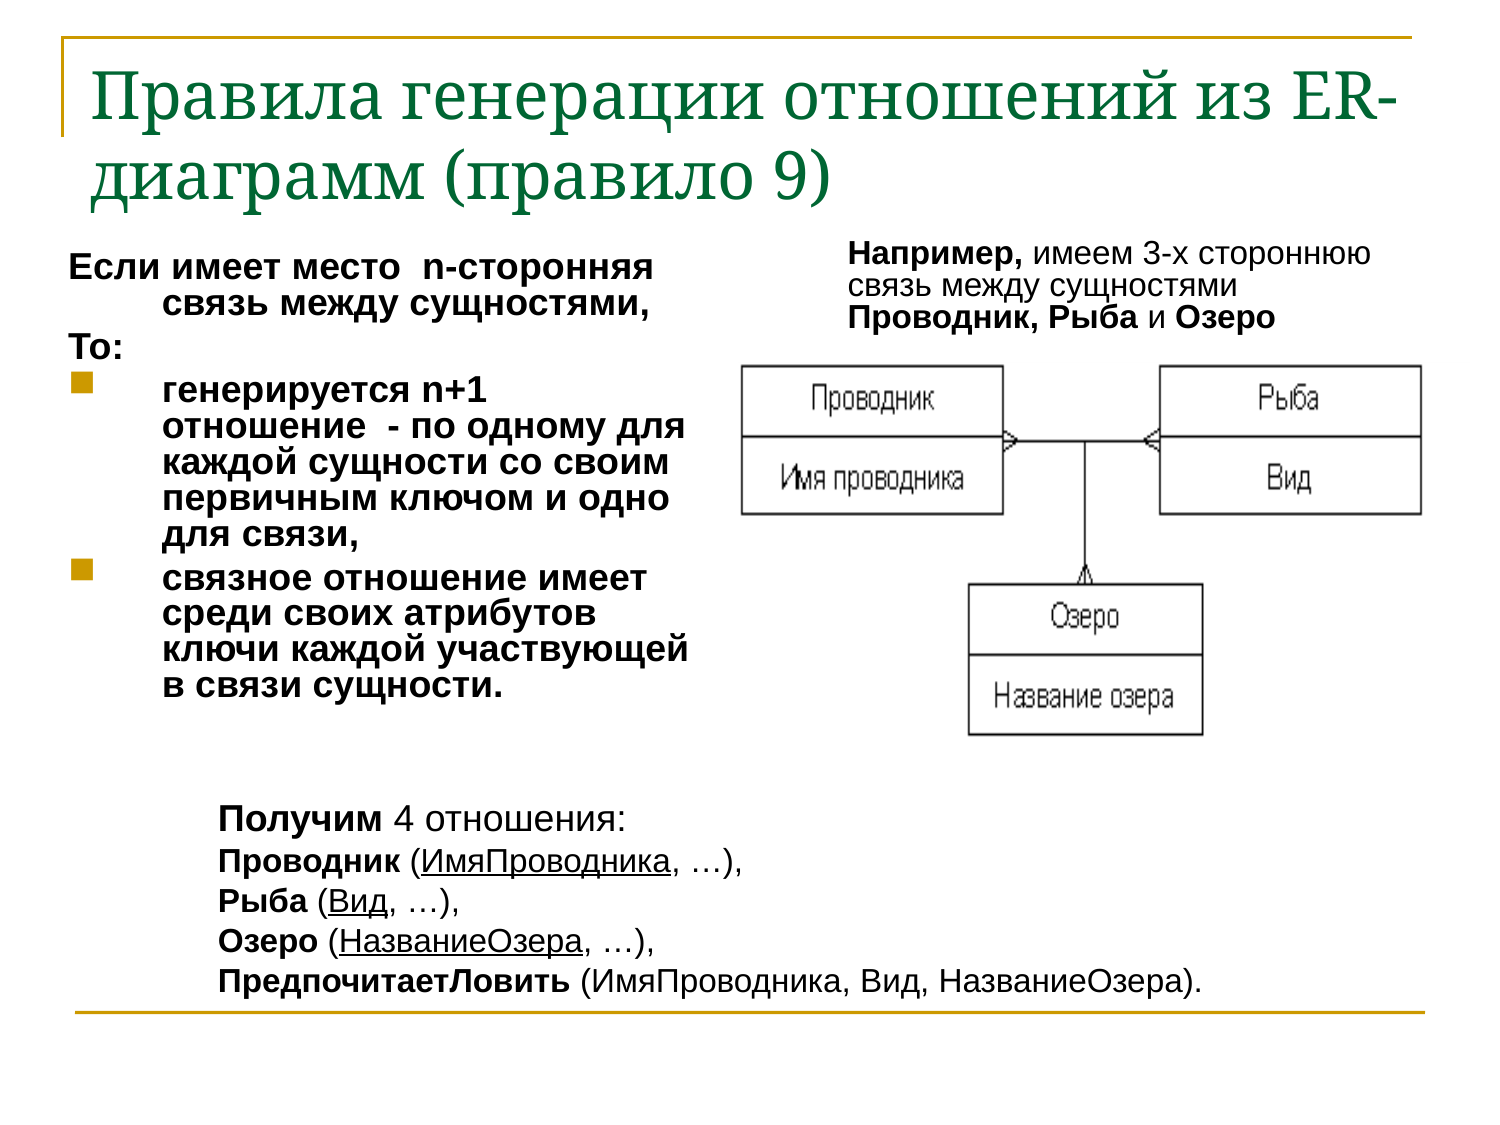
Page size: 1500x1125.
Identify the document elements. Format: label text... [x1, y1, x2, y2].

text_box Например, имеем 3-х стороннюю связь между сущностями Проводник, Рыба и Озеро [832, 231, 1400, 360]
title Правила генерации отношений из ER-диаграмм (правило 9) [74, 45, 1426, 233]
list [737, 361, 1470, 788]
text_box Получим 4 отношения: Проводник (ИмяПроводника, …), Рыба (Вид, …), Озеро (НазваниеОзера, …), ПредпочитаетЛовить (ИмяПроводника, Вид, НазваниеОзера). [53, 786, 1388, 1063]
list Если имеет место n-сторонняя связь между сущностями, То: генерируется n+1 отношение - по одному для каждой сущности со своим первичным ключом и одно для связи, связное отношение имеет среди своих атрибутов ключи каждой участвующей в связи сущности. [52, 243, 715, 752]
